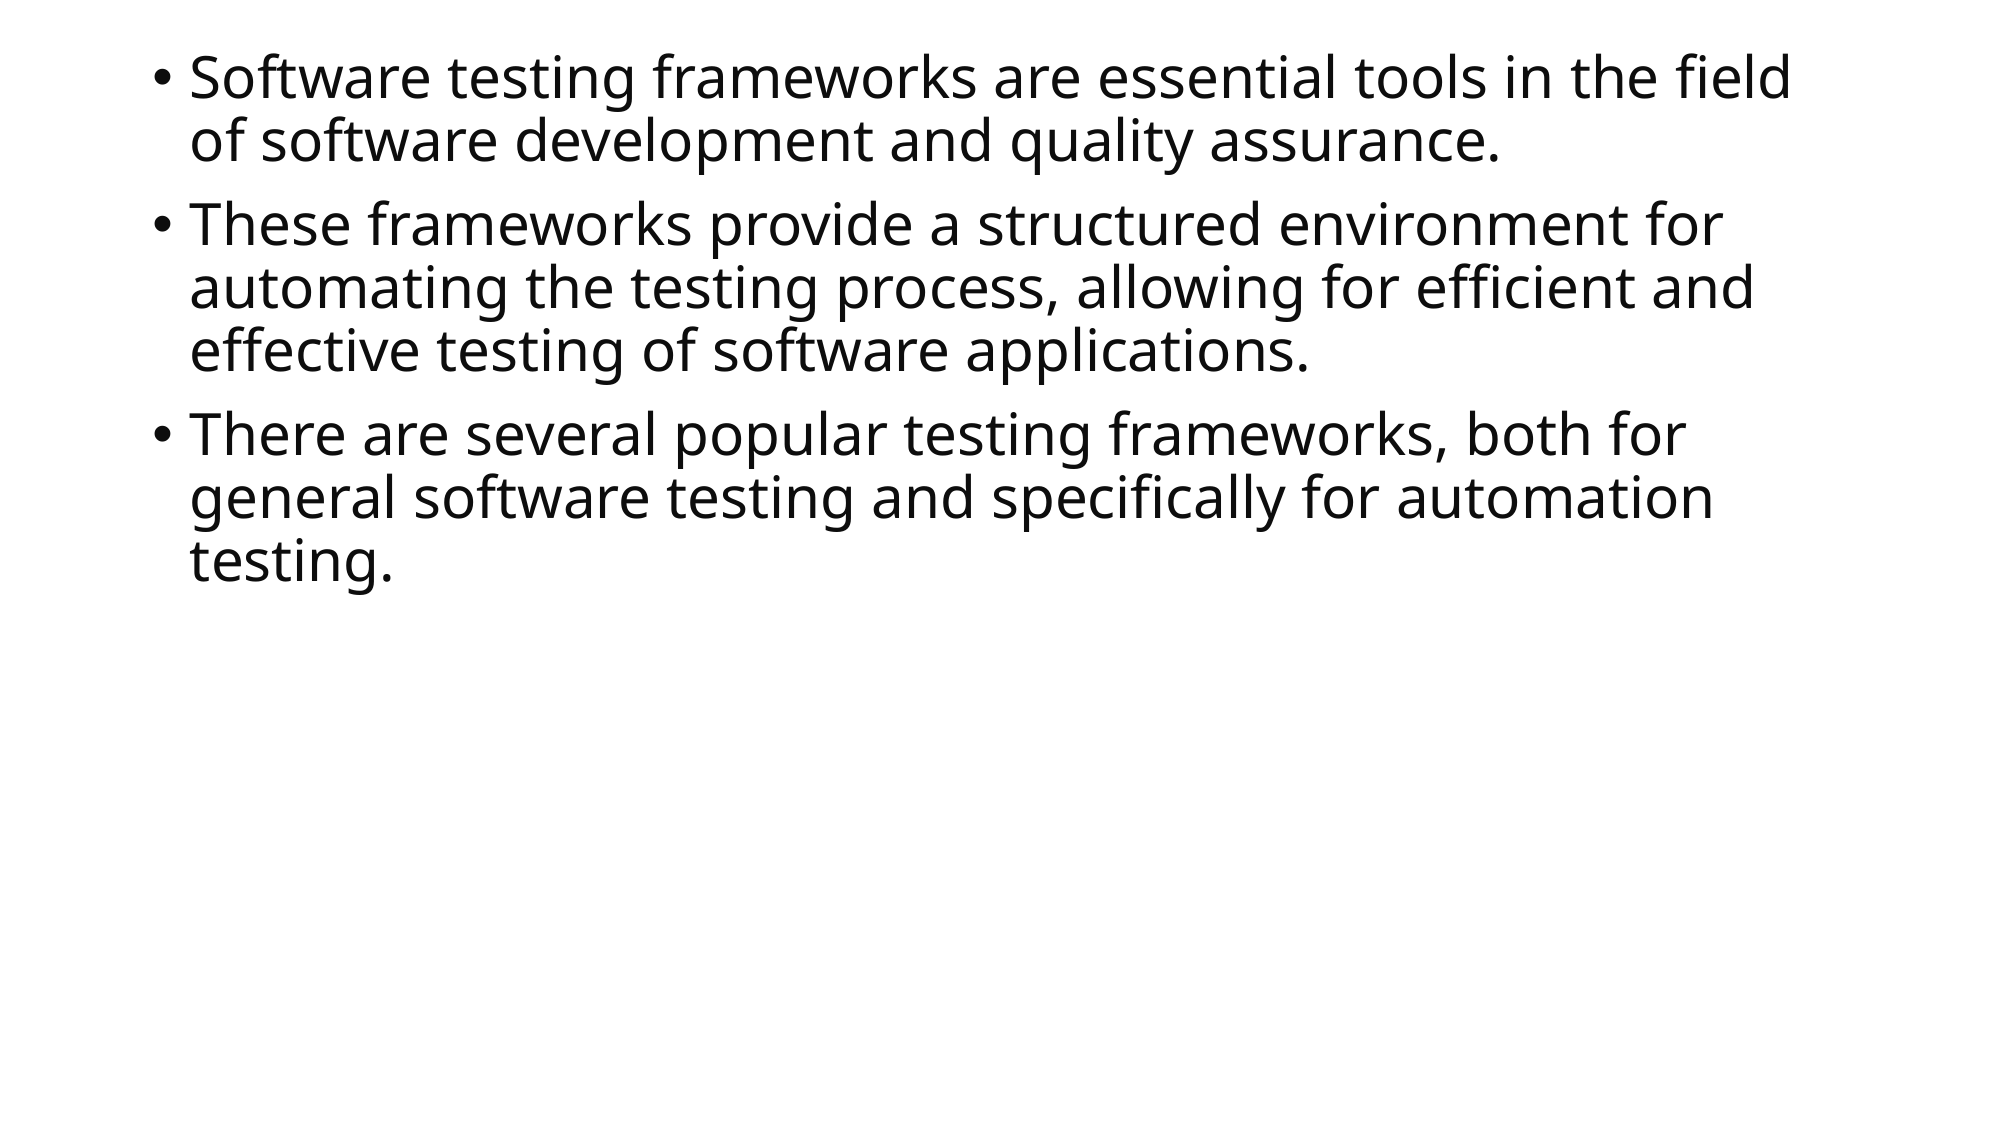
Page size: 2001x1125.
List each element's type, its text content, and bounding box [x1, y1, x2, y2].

list Software testing frameworks are essential tools in the field of software development and quality assurance. These frameworks provide a structured environment for automating the testing process, allowing for efficient and effective testing of software applications. There are several popular testing frameworks, both for general software testing and specifically for automation testing. [137, 41, 1863, 1014]
